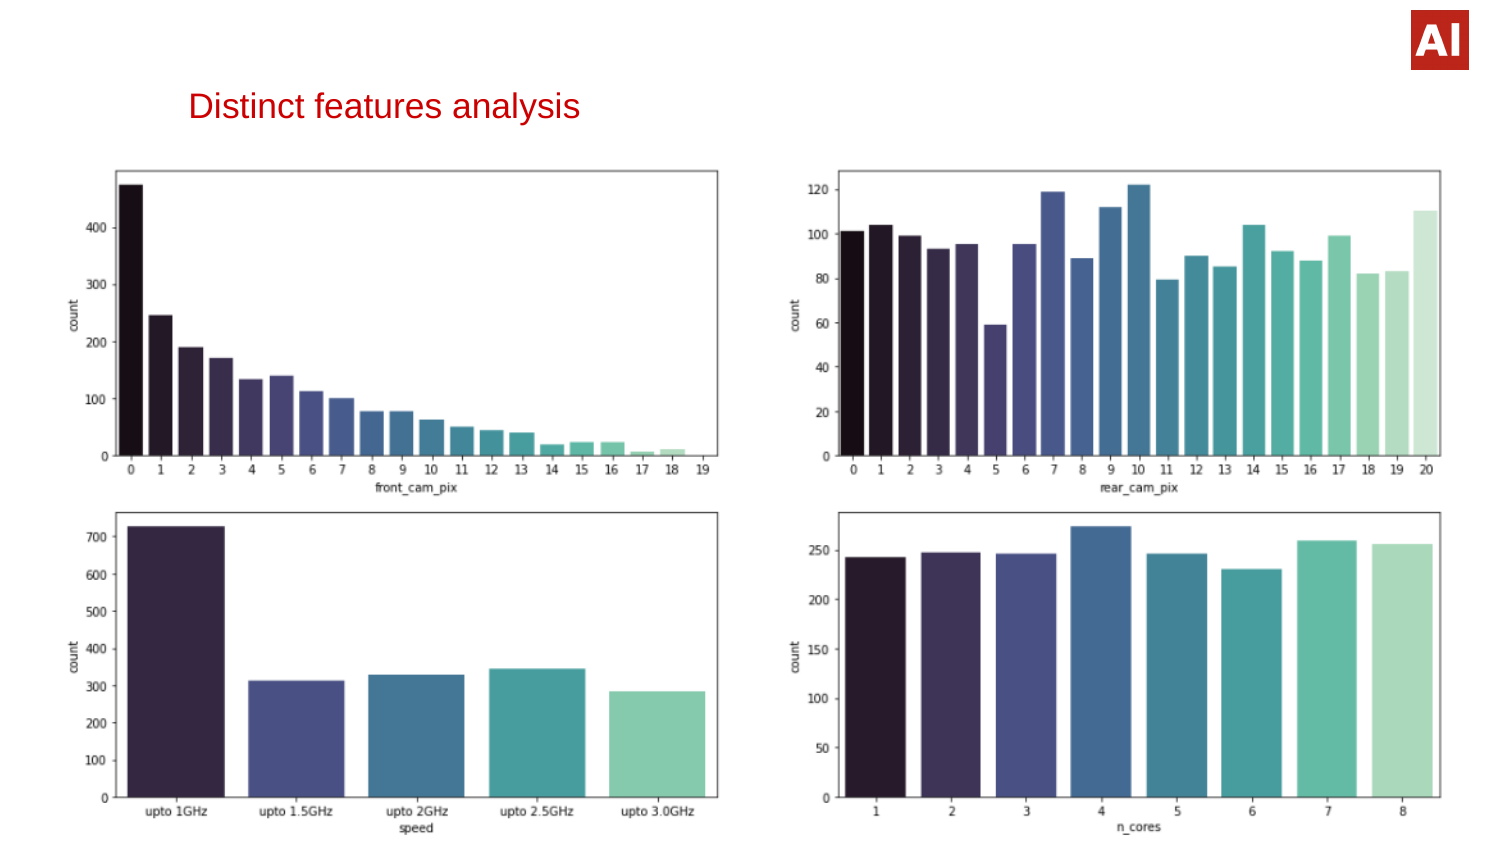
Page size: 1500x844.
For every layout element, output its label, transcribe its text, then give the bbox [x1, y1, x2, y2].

picture [1411, 10, 1469, 70]
picture [24, 157, 1476, 844]
text_box Distinct features analysis [173, 68, 1380, 142]
